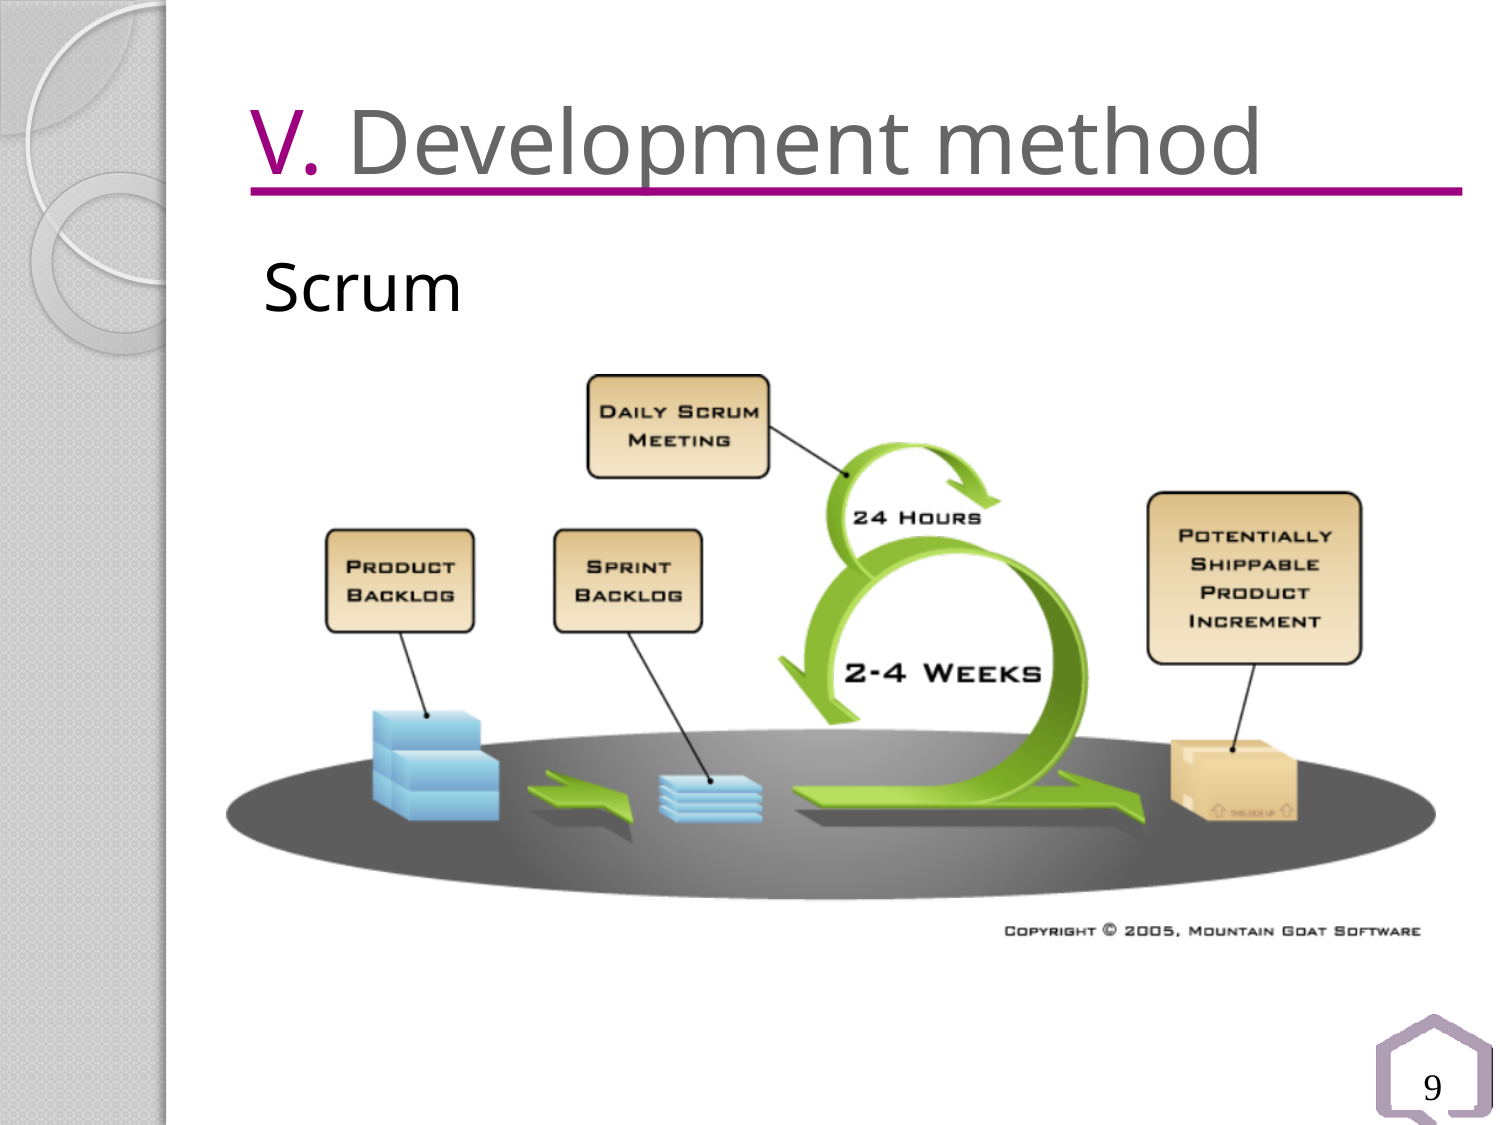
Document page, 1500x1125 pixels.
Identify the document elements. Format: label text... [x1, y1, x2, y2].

list Scrum [235, 237, 1466, 1025]
title V. Development method [235, 45, 1466, 233]
picture [226, 374, 1437, 938]
picture [1374, 1012, 1495, 1125]
text_box [249, 185, 1465, 198]
